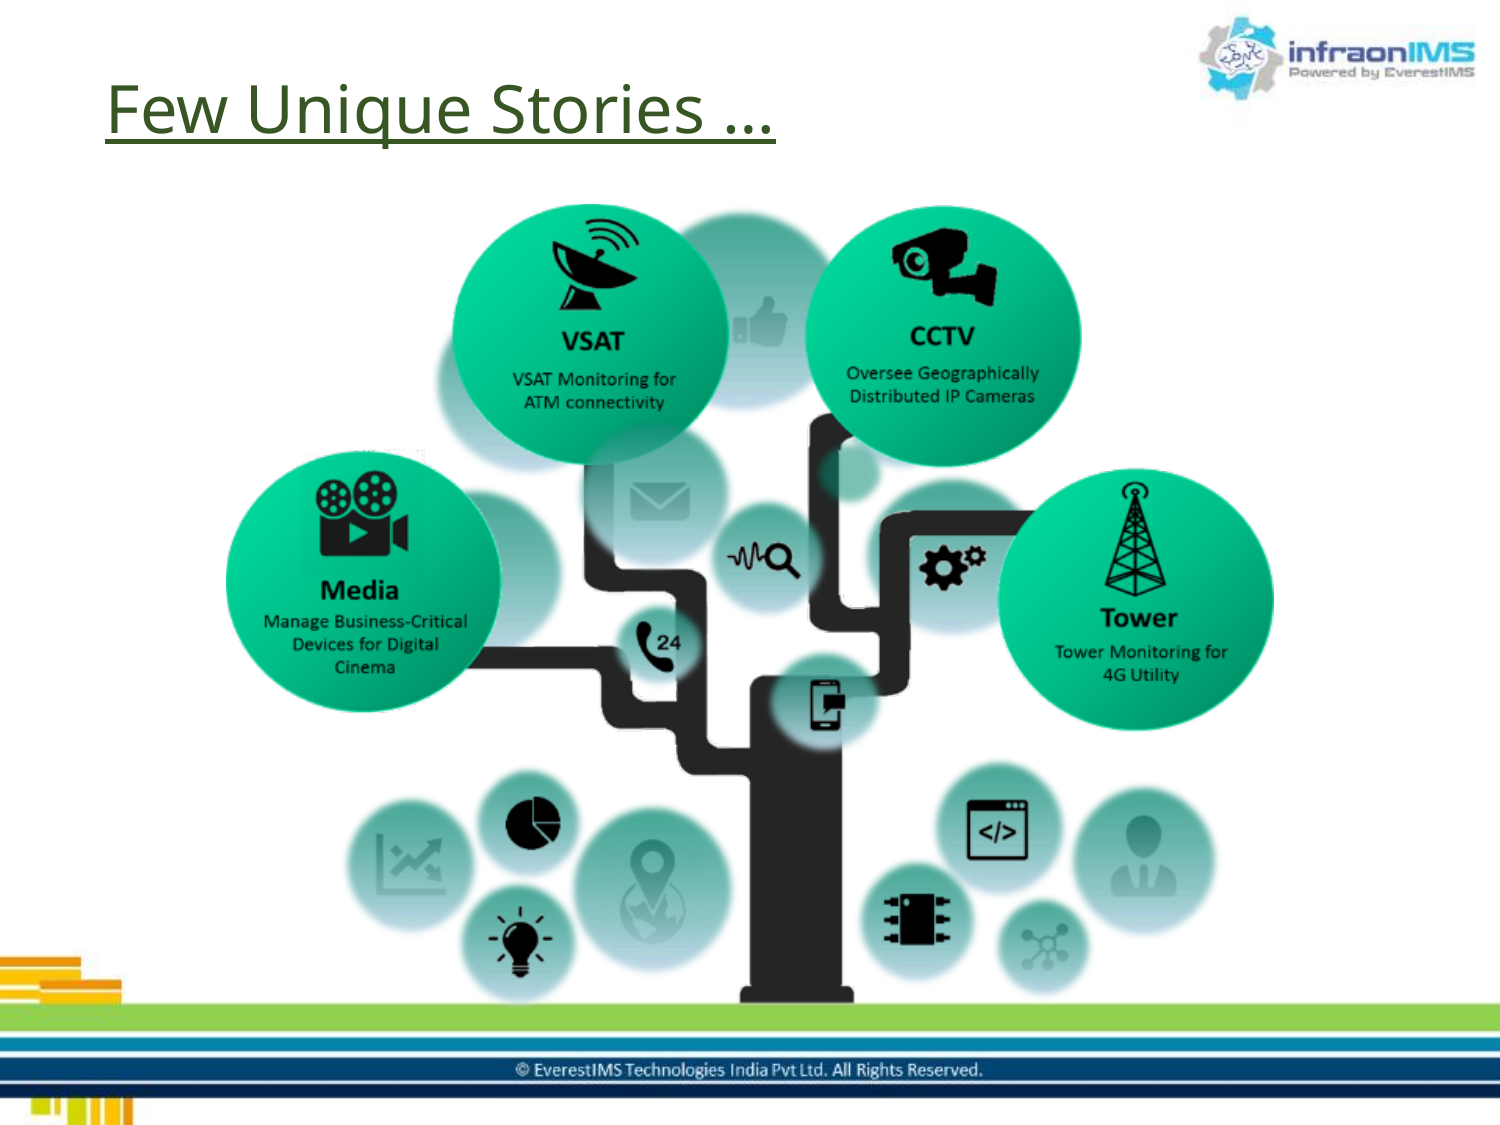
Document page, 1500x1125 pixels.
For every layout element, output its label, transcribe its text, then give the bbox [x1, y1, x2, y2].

picture [0, 1050, 1500, 1125]
picture [0, 0, 1500, 1038]
text_box Few Unique Stories … [90, 59, 792, 155]
